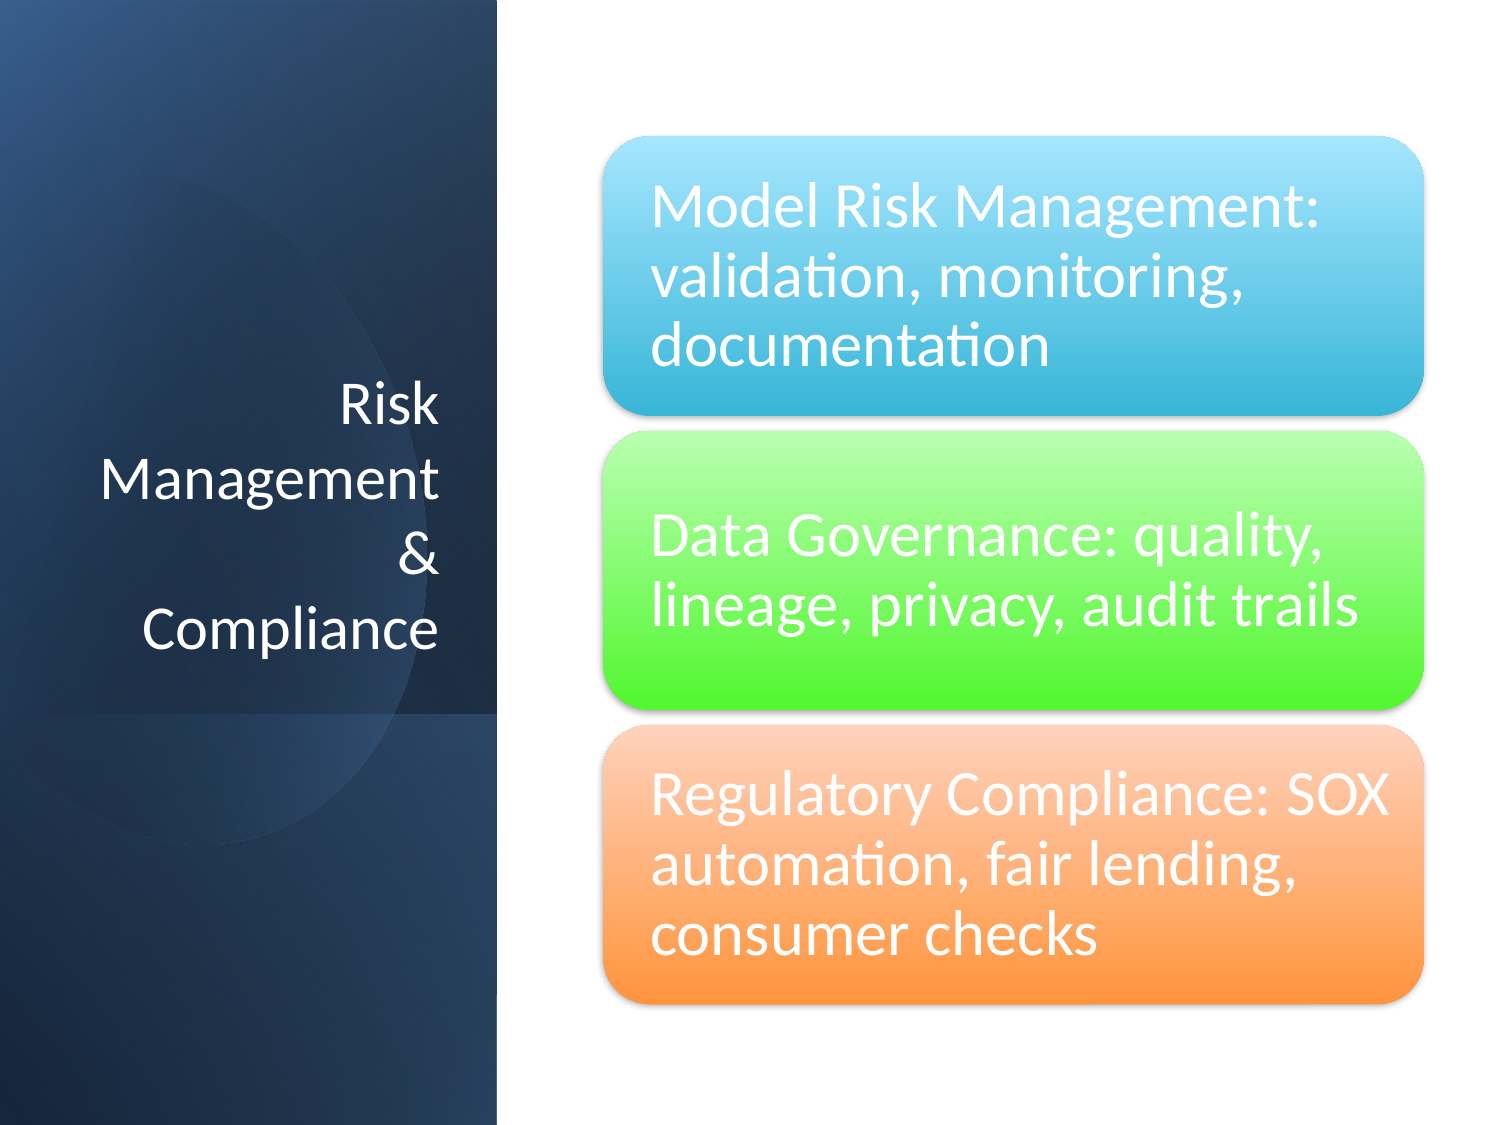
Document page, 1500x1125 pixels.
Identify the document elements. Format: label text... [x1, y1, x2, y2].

text_box [499, 0, 1500, 1125]
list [603, 122, 1424, 1018]
text_box [0, 0, 499, 1125]
title Risk Management & Compliance [72, 276, 456, 670]
